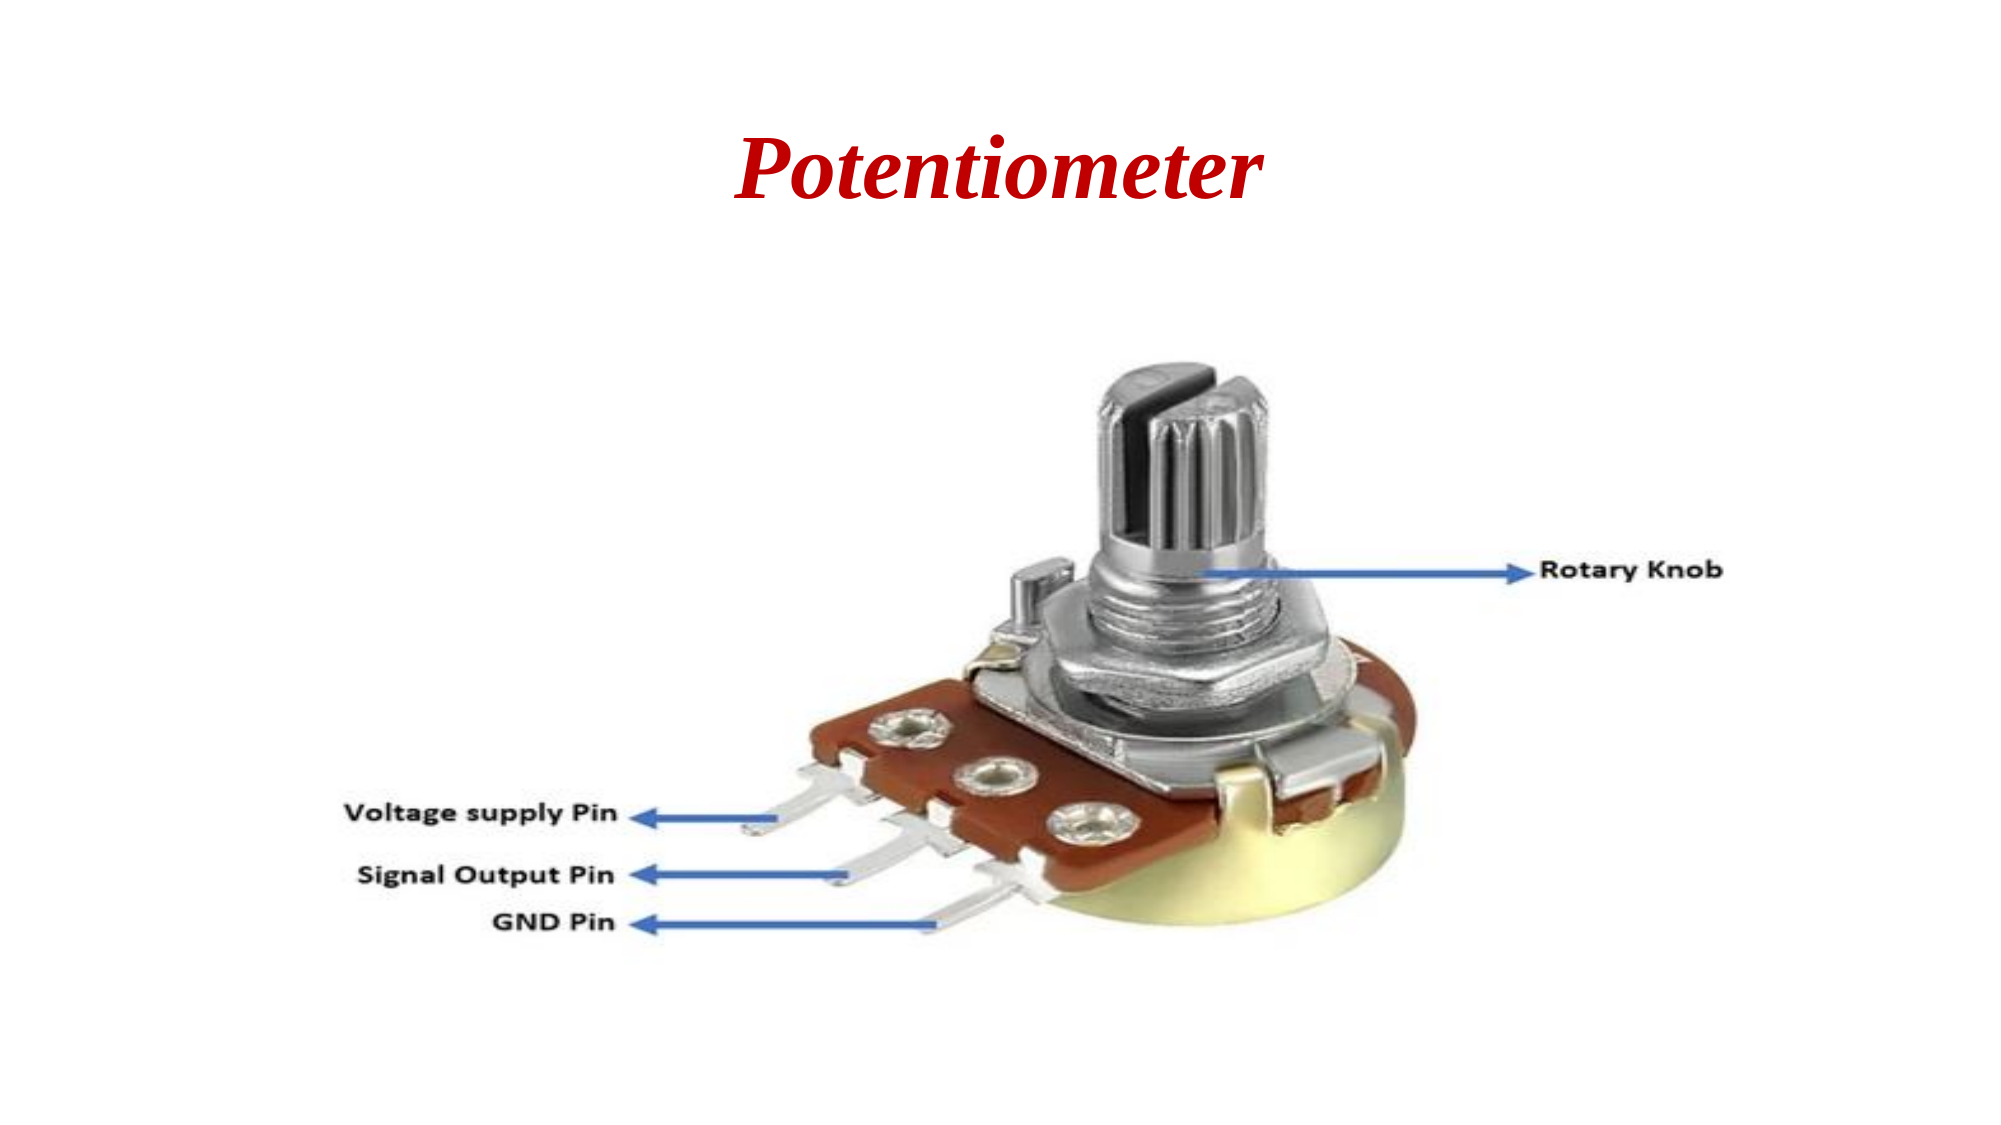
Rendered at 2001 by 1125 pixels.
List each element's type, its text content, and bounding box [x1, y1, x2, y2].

title Potentiometer [137, 59, 1863, 278]
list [217, 329, 1790, 966]
